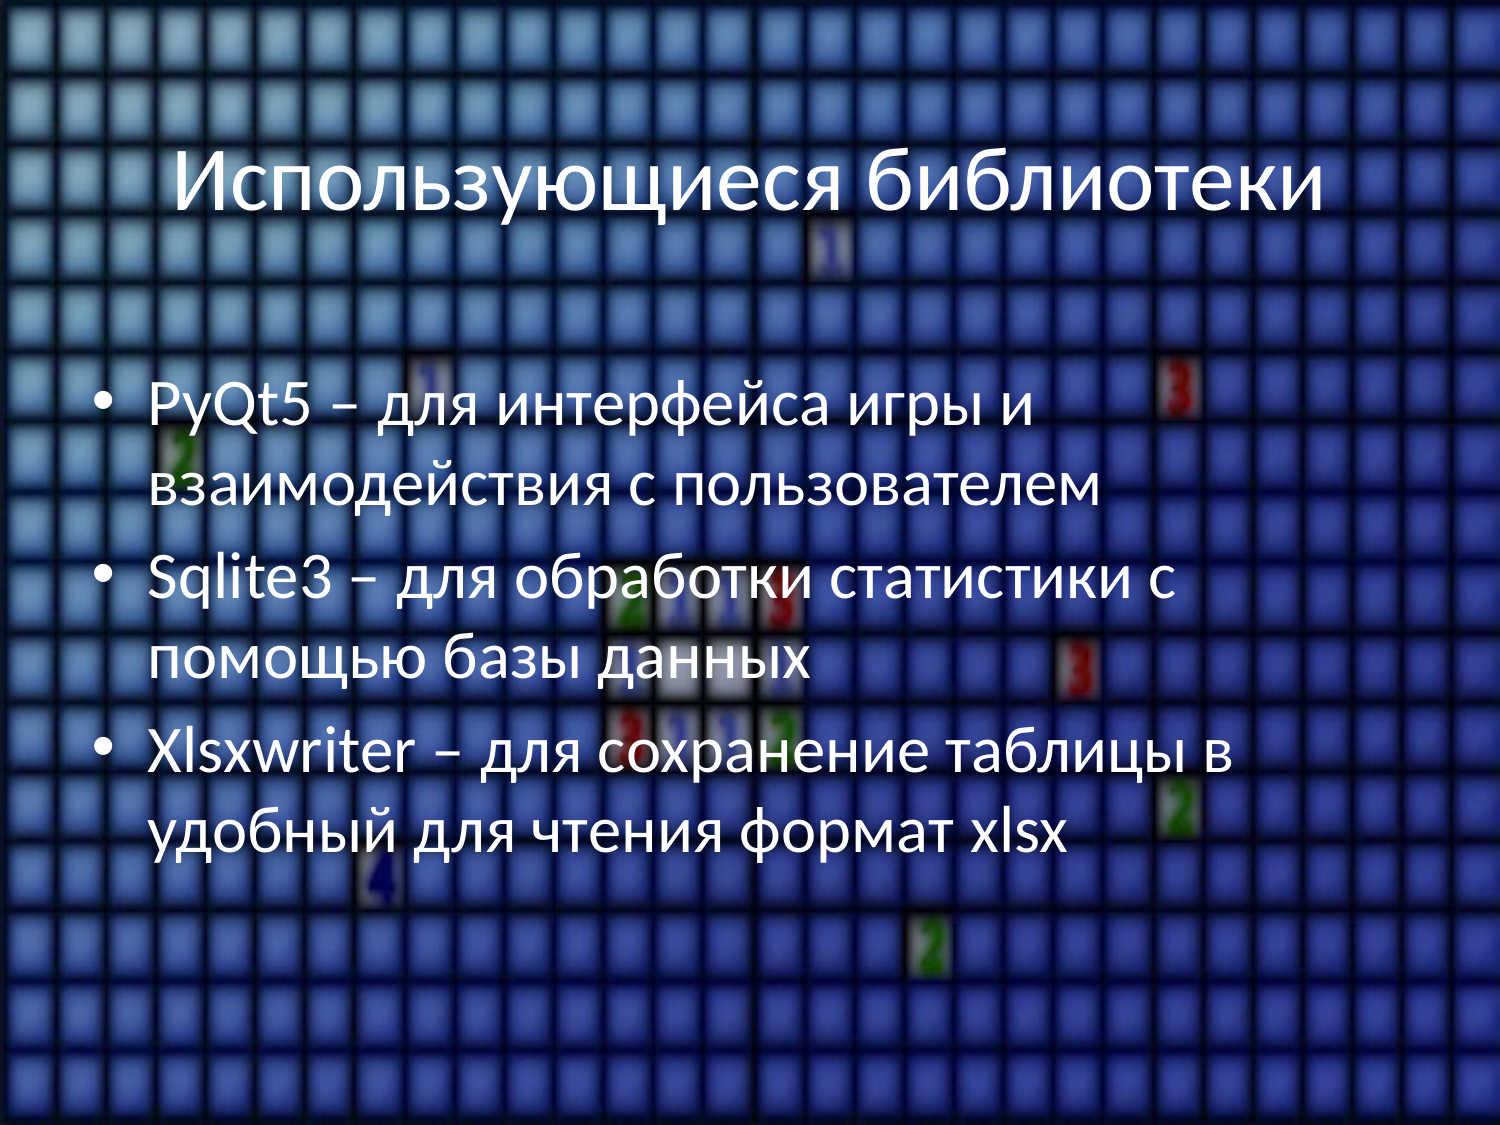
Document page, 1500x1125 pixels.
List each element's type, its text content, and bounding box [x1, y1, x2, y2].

title Использующиеся библиотеки [75, 79, 1425, 268]
list PyQt5 – для интерфейса игры и взаимодействия с пользователем Sqlite3 – для обработки статистики с помощью базы данных Xlsxwriter – для сохранение таблицы в удобный для чтения формат xlsx [76, 351, 1427, 1094]
picture [0, 0, 1500, 1125]
